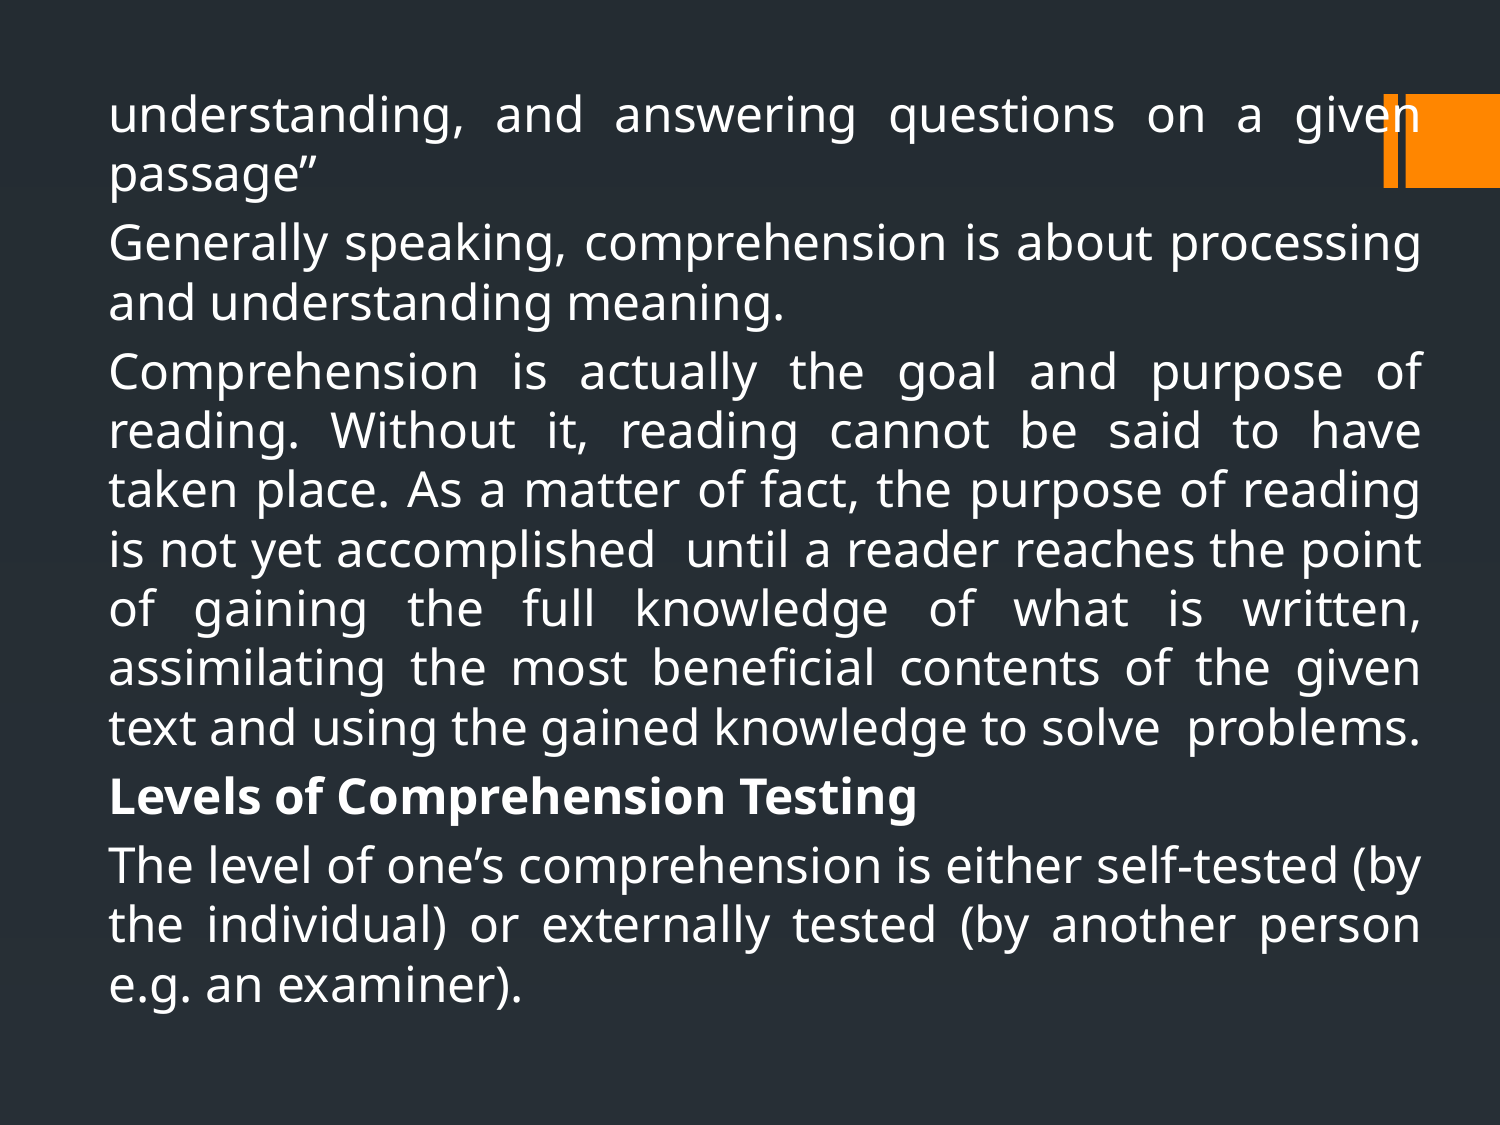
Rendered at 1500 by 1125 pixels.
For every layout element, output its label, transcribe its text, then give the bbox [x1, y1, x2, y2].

list understanding, and answering questions on a given passage” Generally speaking, comprehension is about processing and understanding meaning. Comprehension is actually the goal and purpose of reading. Without it, reading cannot be said to have taken place. As a matter of fact, the purpose of reading is not yet accomplished until a reader reaches the point of gaining the full knowledge of what is written, assimilating the most beneficial contents of the given text and using the gained knowledge to solve problems. Levels of Comprehension Testing The level of one’s comprehension is either self-tested (by the individual) or externally tested (by another person e.g. an examiner). [87, 75, 1438, 1035]
